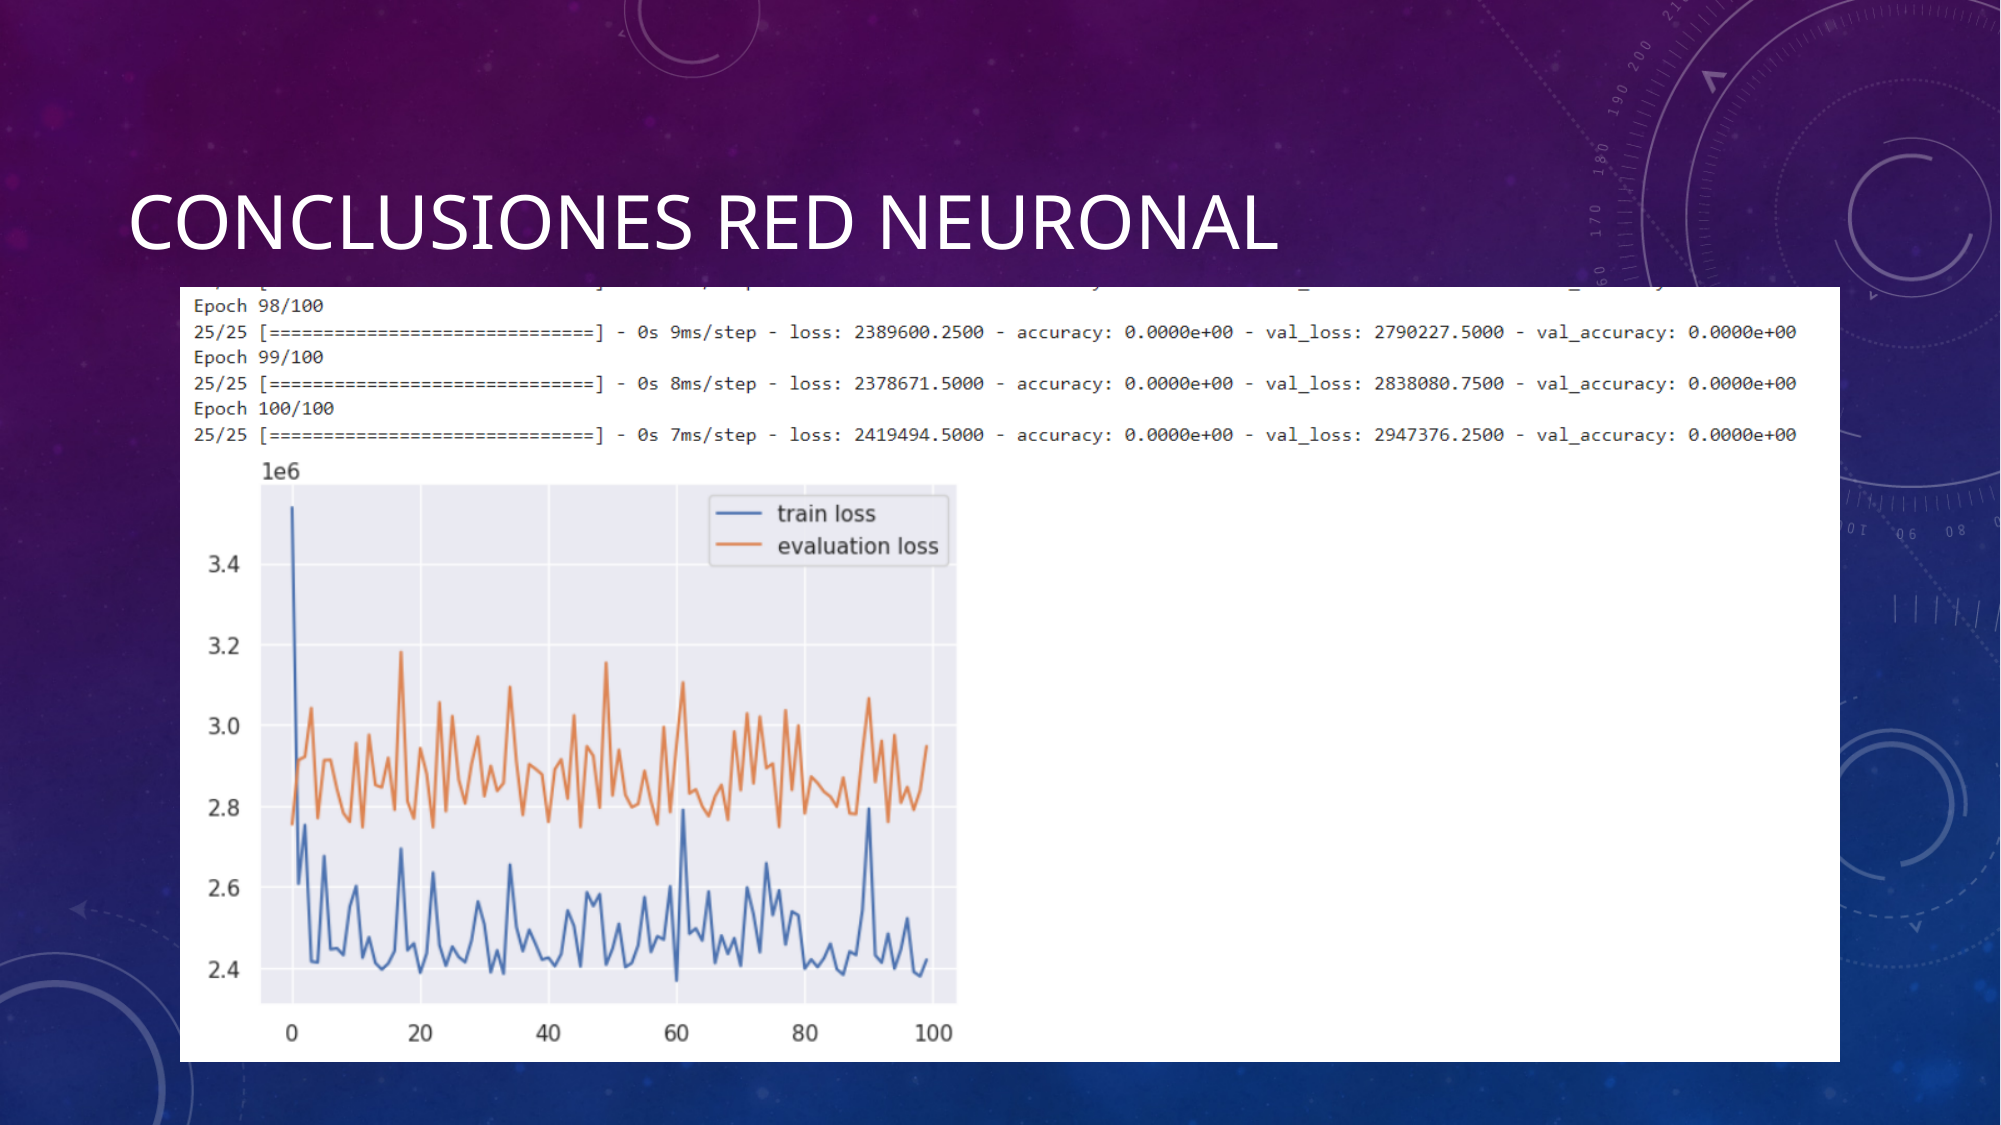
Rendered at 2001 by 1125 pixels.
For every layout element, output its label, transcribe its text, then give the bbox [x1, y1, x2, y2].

picture [0, 0, 2001, 1125]
title Conclusiones red neuronal [112, 99, 1775, 339]
